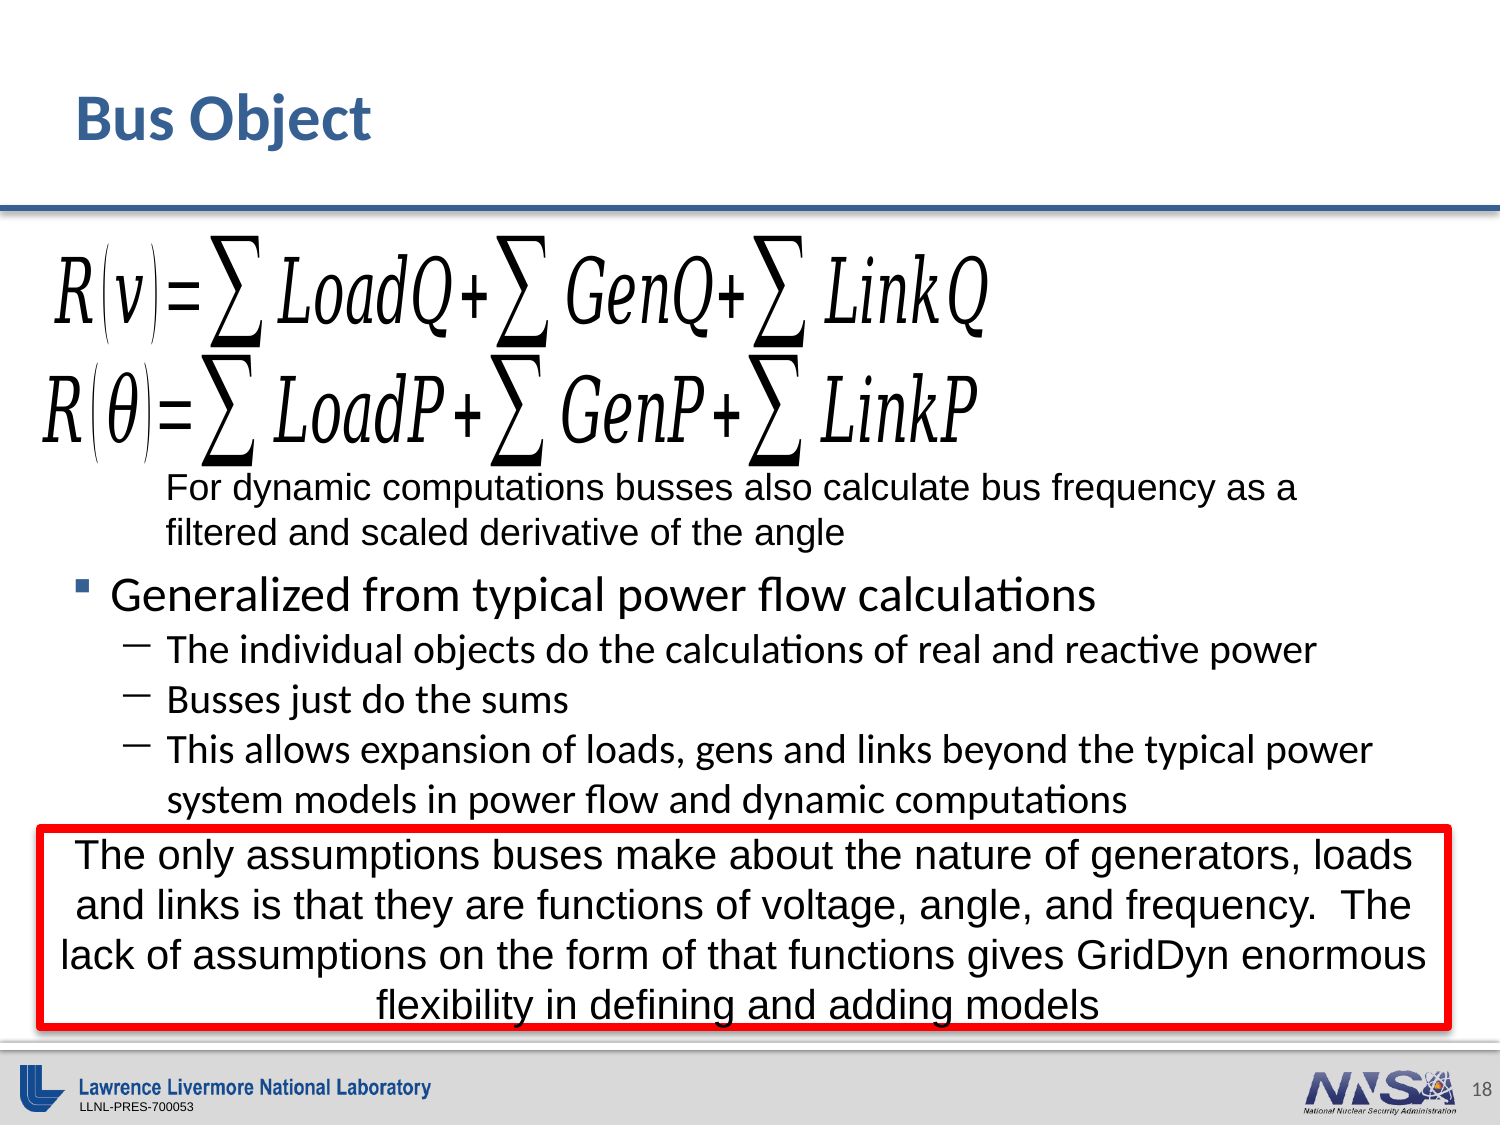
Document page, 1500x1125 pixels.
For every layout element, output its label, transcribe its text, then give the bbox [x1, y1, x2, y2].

title Bus Object [75, 36, 1425, 202]
text_box For dynamic computations busses also calculate bus frequency as a filtered and scaled derivative of the angle [150, 455, 1314, 561]
list Generalized from typical power flow calculations The individual objects do the calculations of real and reactive power Busses just do the sums This allows expansion of loads, gens and links beyond the typical power system models in power flow and dynamic computations [63, 561, 1414, 827]
picture [1296, 1057, 1463, 1122]
picture [20, 1065, 469, 1112]
text_box The only assumptions buses make about the nature of generators, loads and links is that they are functions of voltage, angle, and frequency. The lack of assumptions on the form of that functions gives GridDyn enormous flexibility in defining and adding models [39, 828, 1449, 1027]
